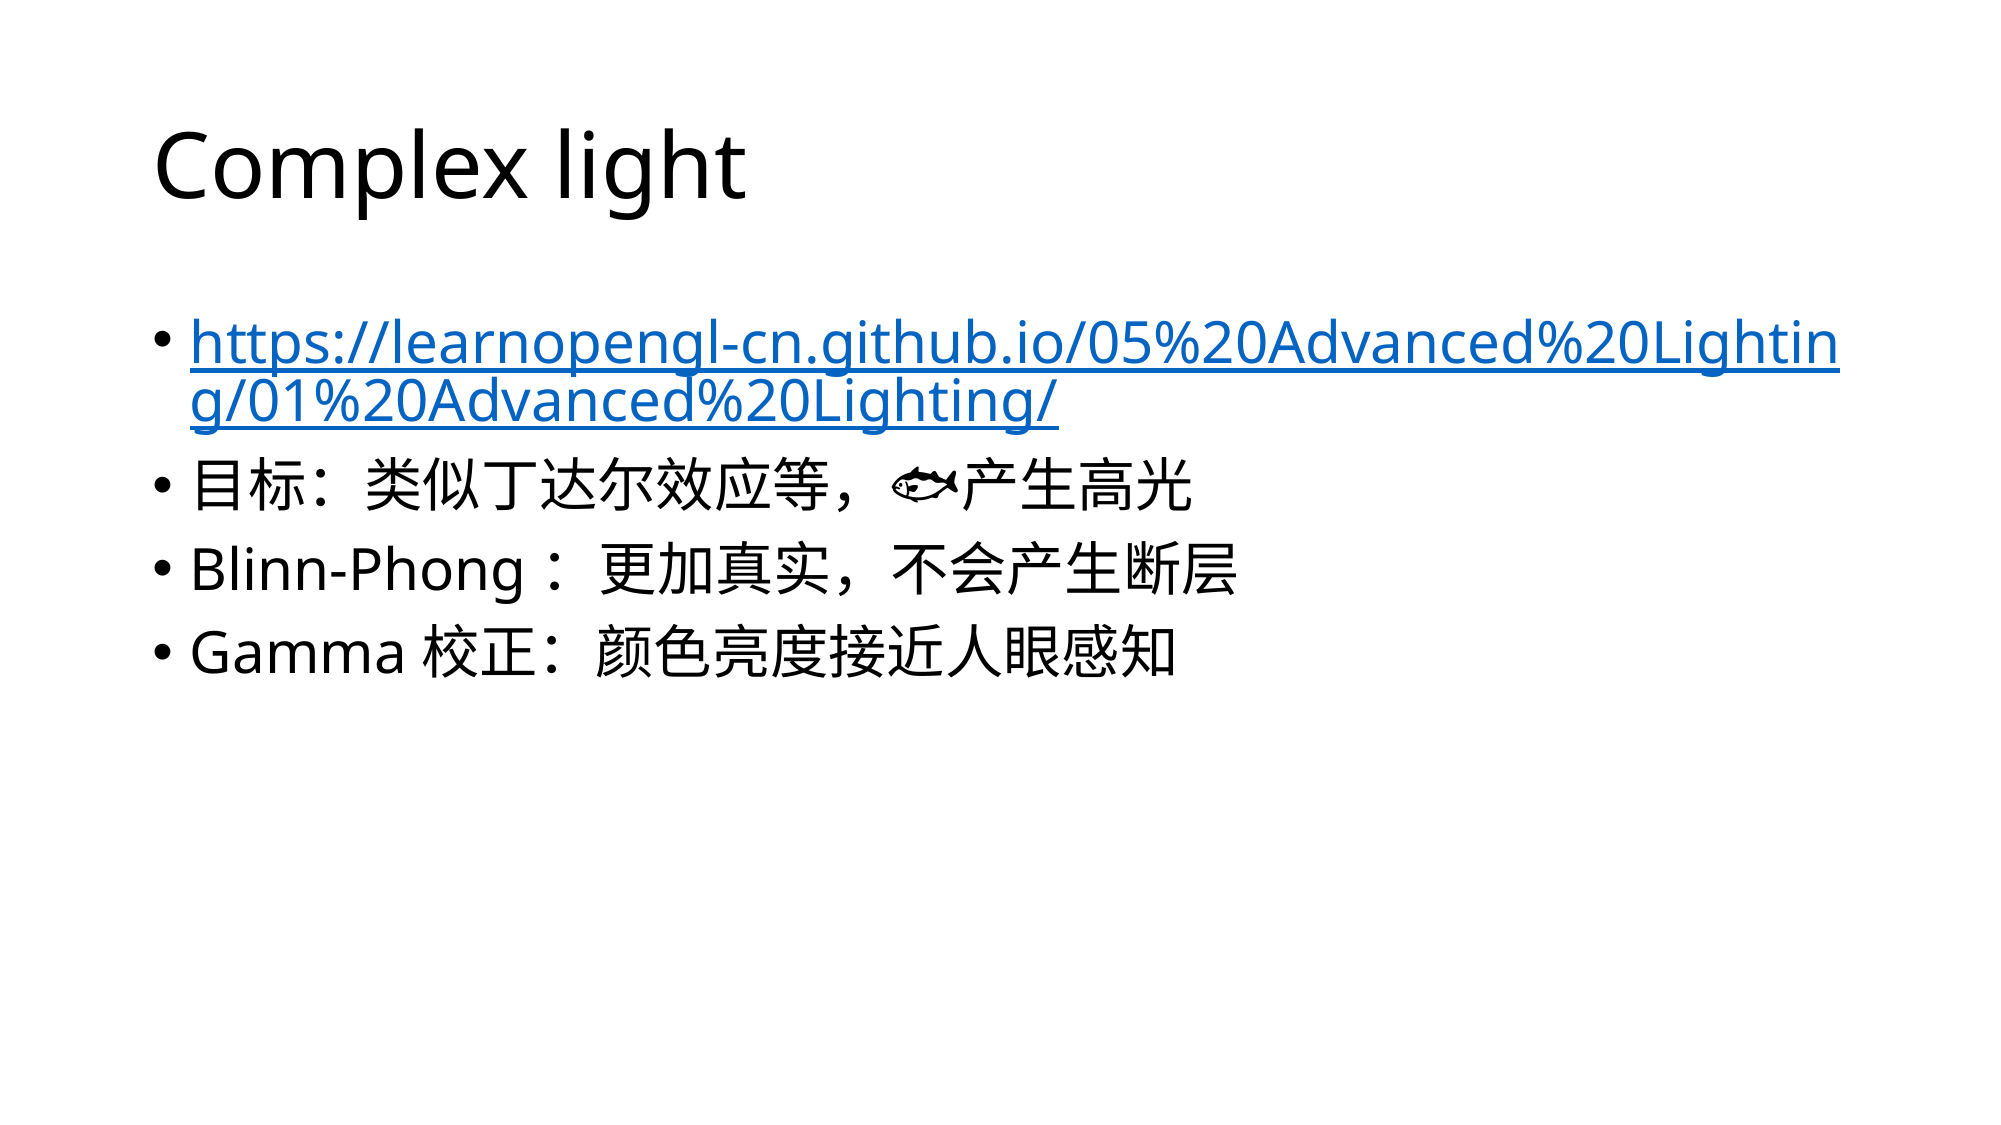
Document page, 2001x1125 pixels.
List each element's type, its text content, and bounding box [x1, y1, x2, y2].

list https://learnopengl-cn.github.io/05%20Advanced%20Lighting/01%20Advanced%20Lighting/ 目标：类似丁达尔效应等，🐟产生高光 Blinn-Phong：更加真实，不会产生断层 Gamma校正：颜色亮度接近人眼感知 [137, 299, 1863, 1014]
title Complex light [137, 59, 1863, 278]
